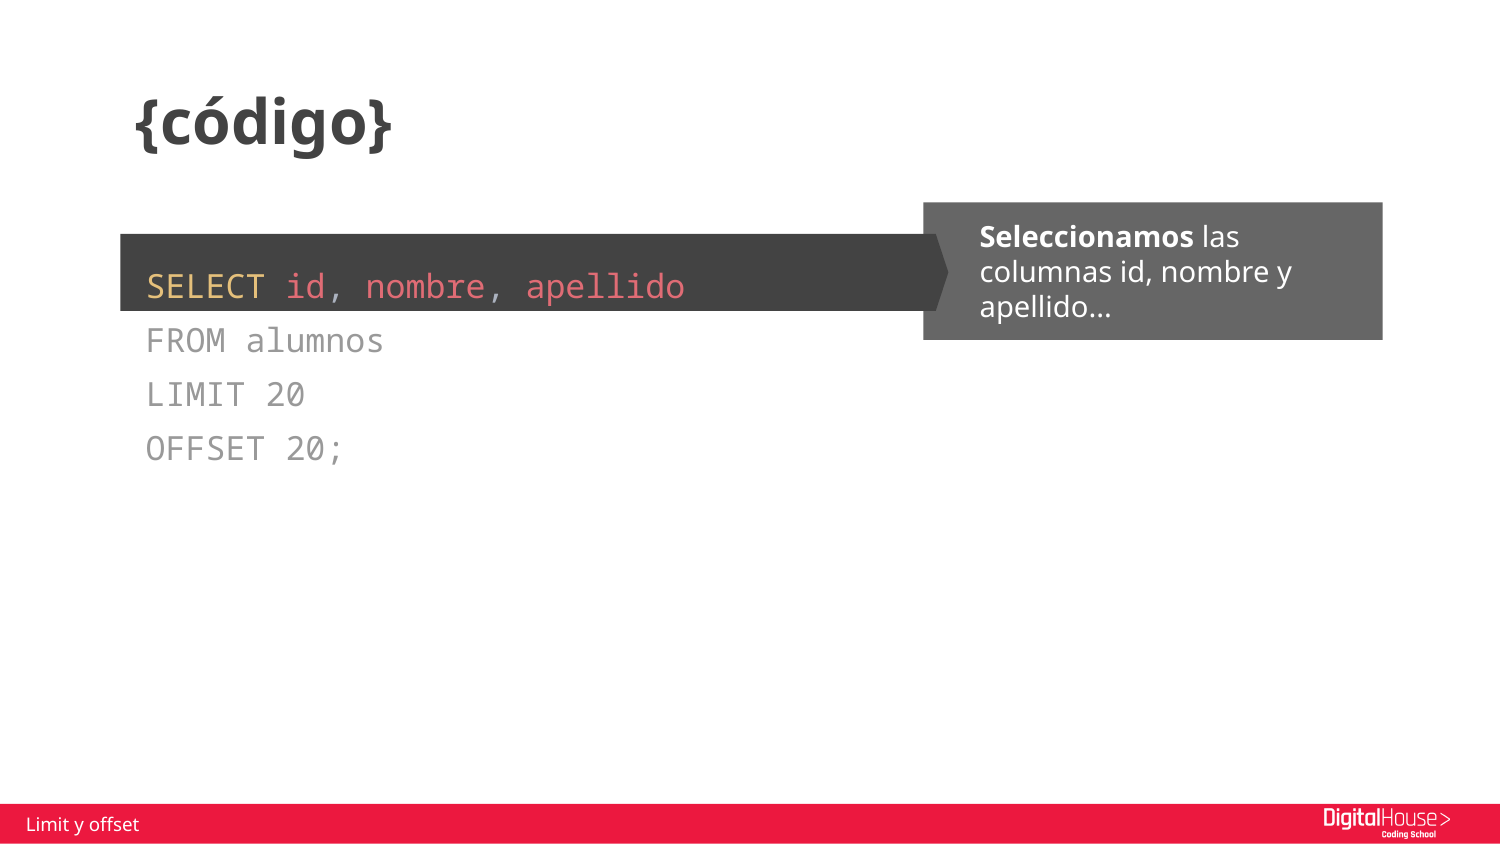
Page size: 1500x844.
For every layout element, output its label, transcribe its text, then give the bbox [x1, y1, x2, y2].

text_box SELECT id, nombre, apellido FROM alumnos LIMIT 20 OFFSET 20; [130, 236, 935, 375]
text_box Seleccionamos las columnas id, nombre y apellido... [923, 202, 1383, 340]
picture [1324, 808, 1450, 839]
text_box [120, 233, 949, 311]
text_box {código} [120, 75, 613, 172]
